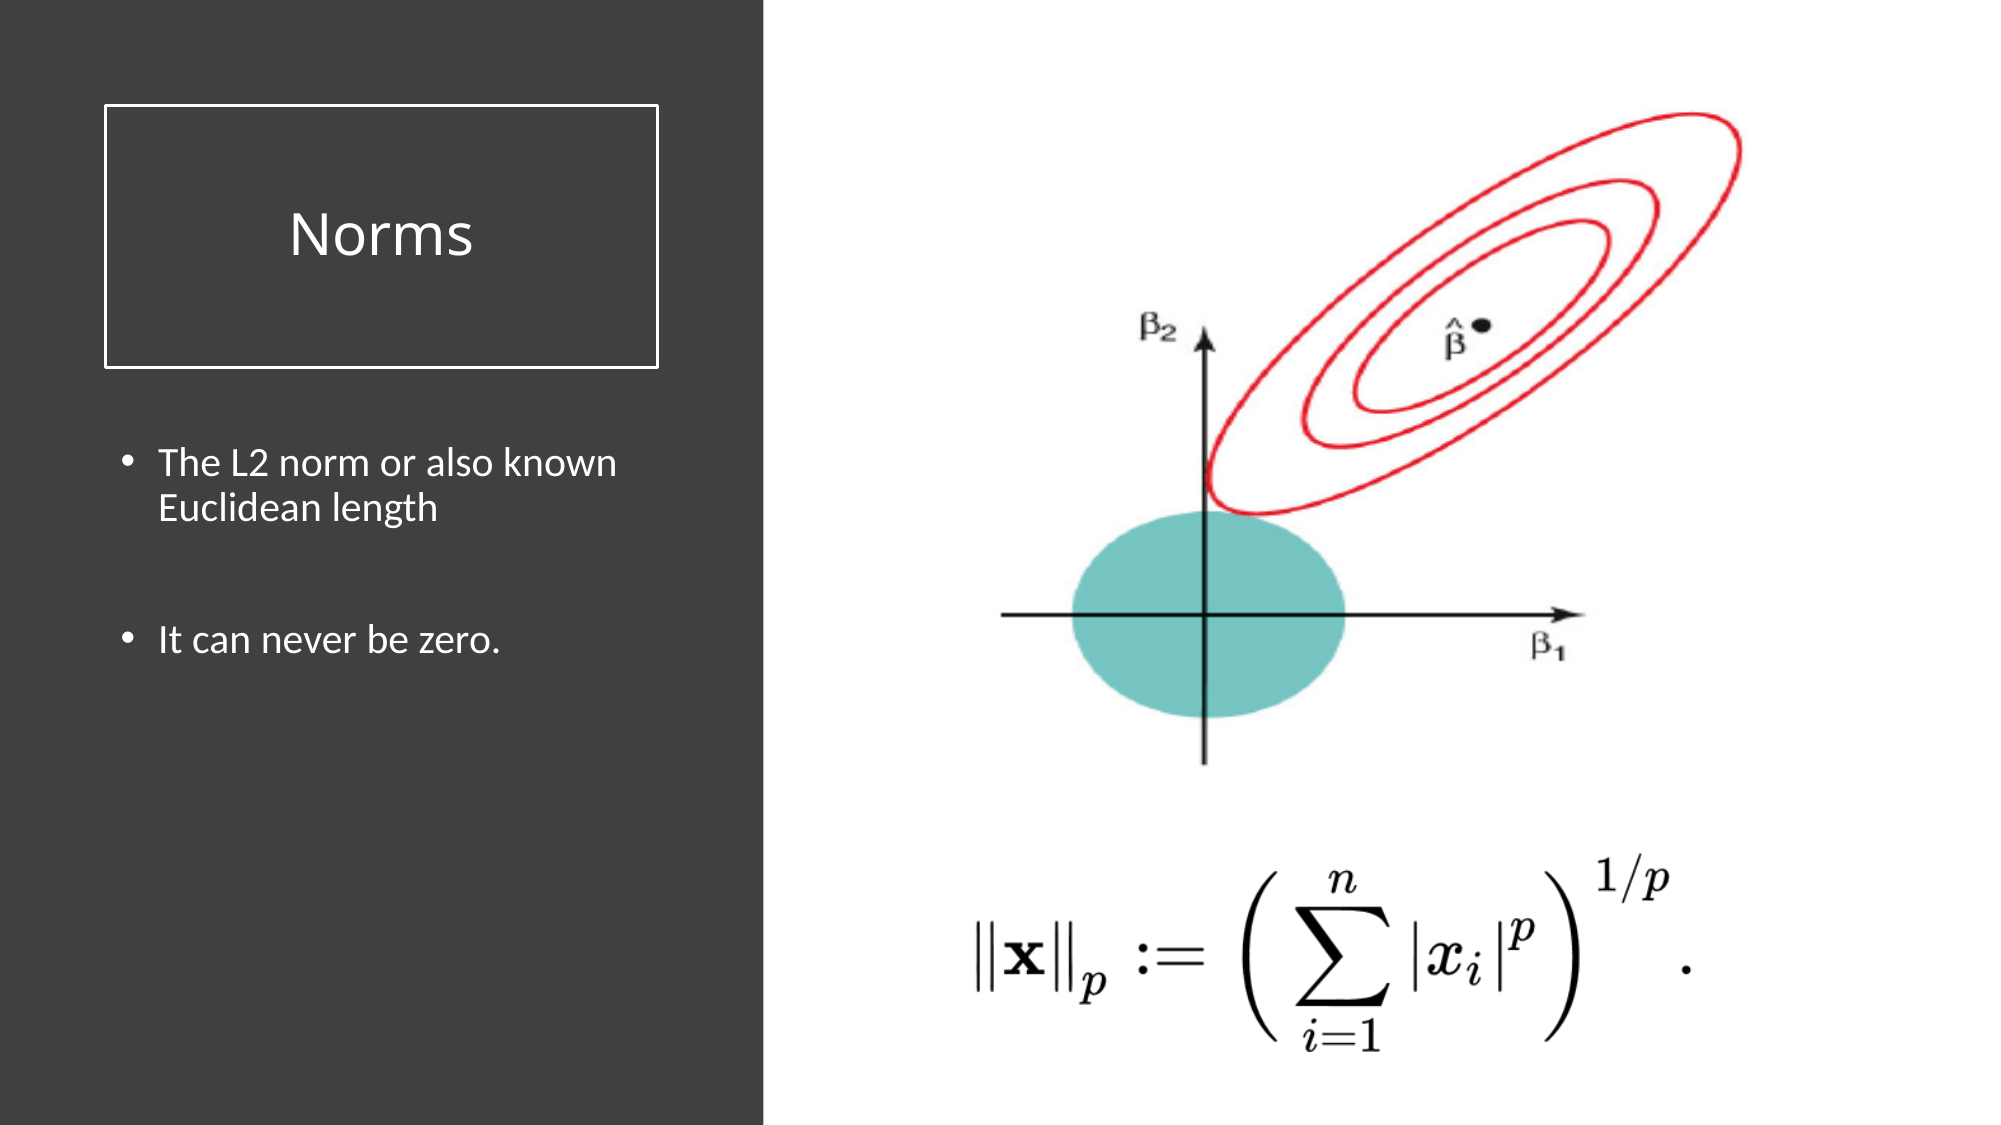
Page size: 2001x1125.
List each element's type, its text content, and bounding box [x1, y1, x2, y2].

list The L2 norm or also known Euclidean length It can never be zero. [105, 432, 658, 994]
picture [966, 847, 1698, 1066]
title Norms [105, 105, 658, 368]
text_box [0, 0, 764, 1125]
picture [994, 105, 1769, 775]
